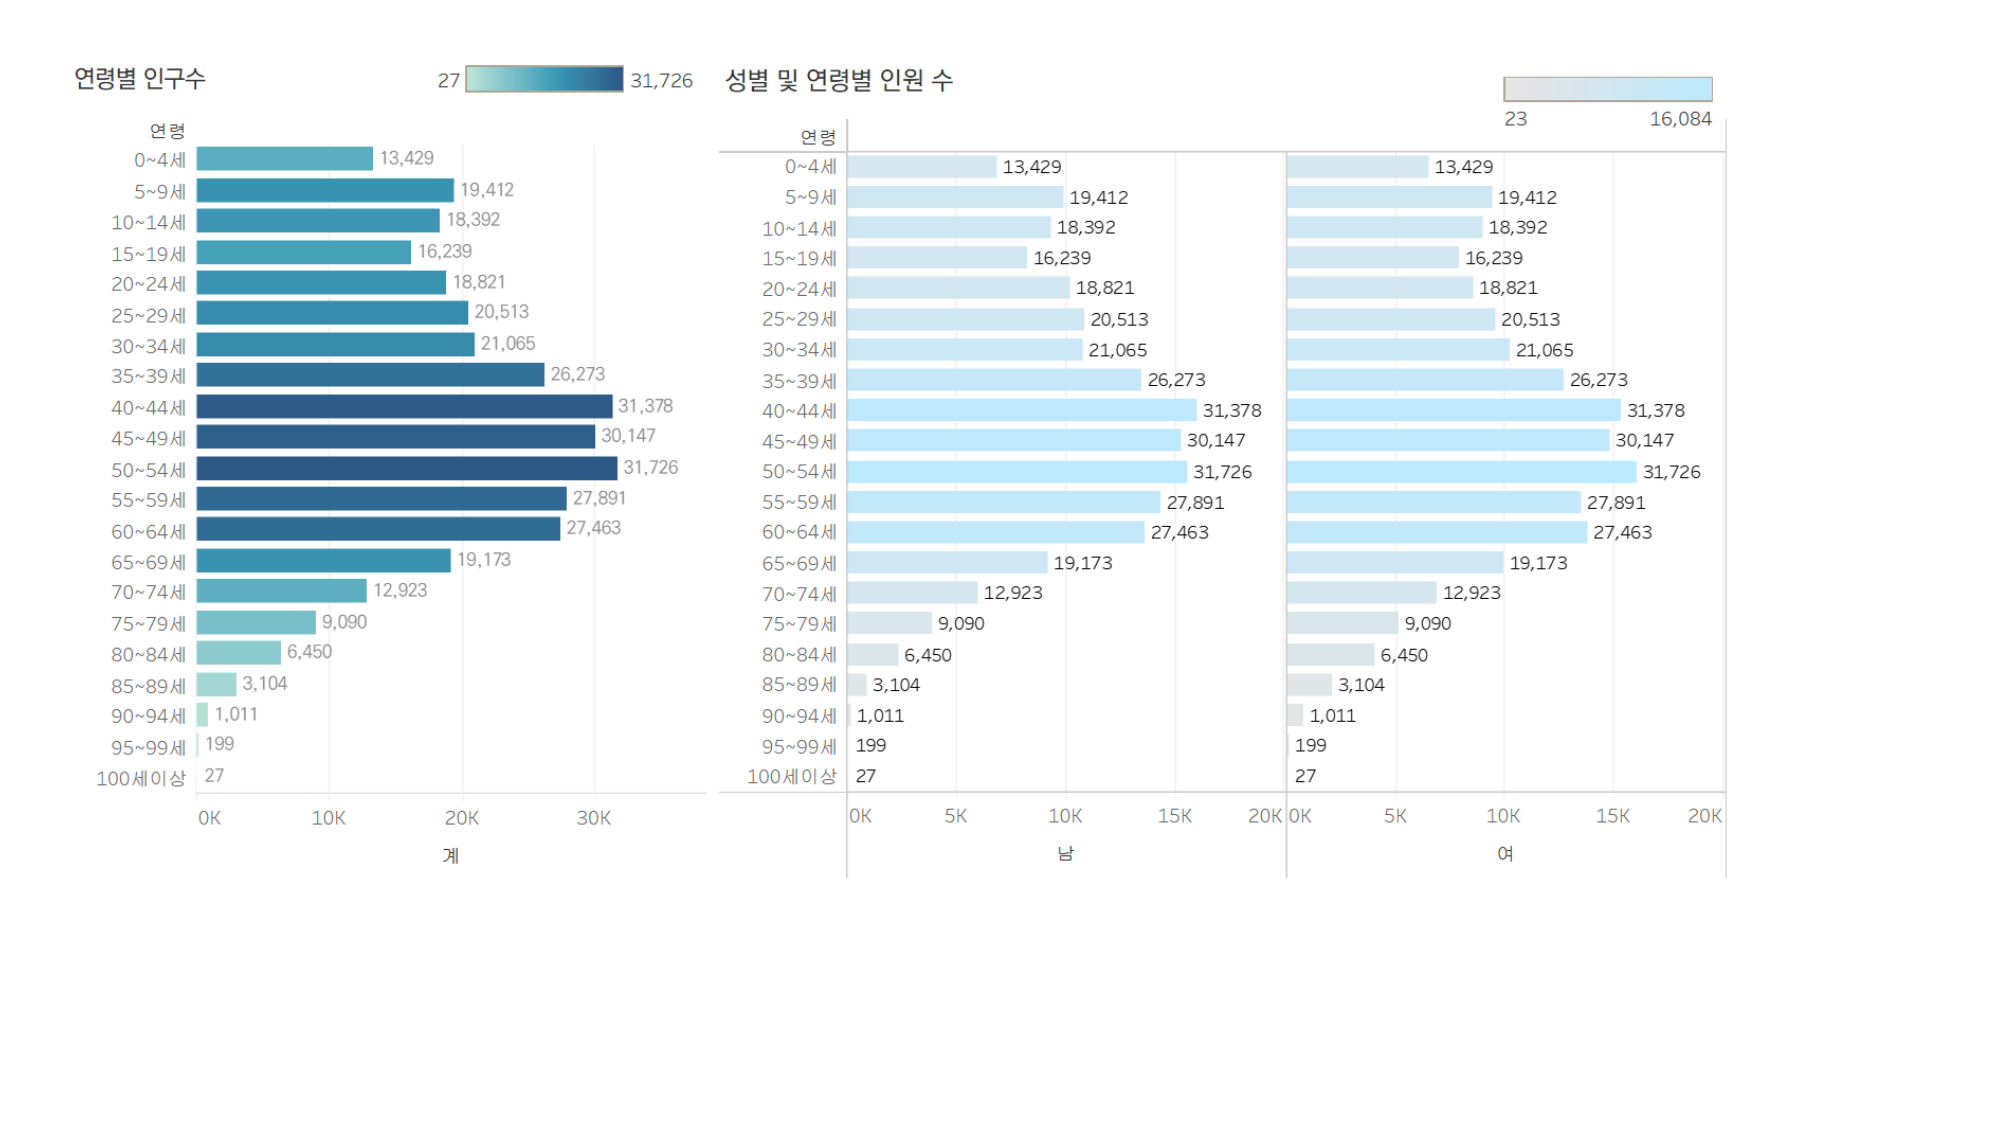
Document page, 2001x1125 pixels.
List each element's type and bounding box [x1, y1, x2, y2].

picture [31, 27, 1804, 932]
